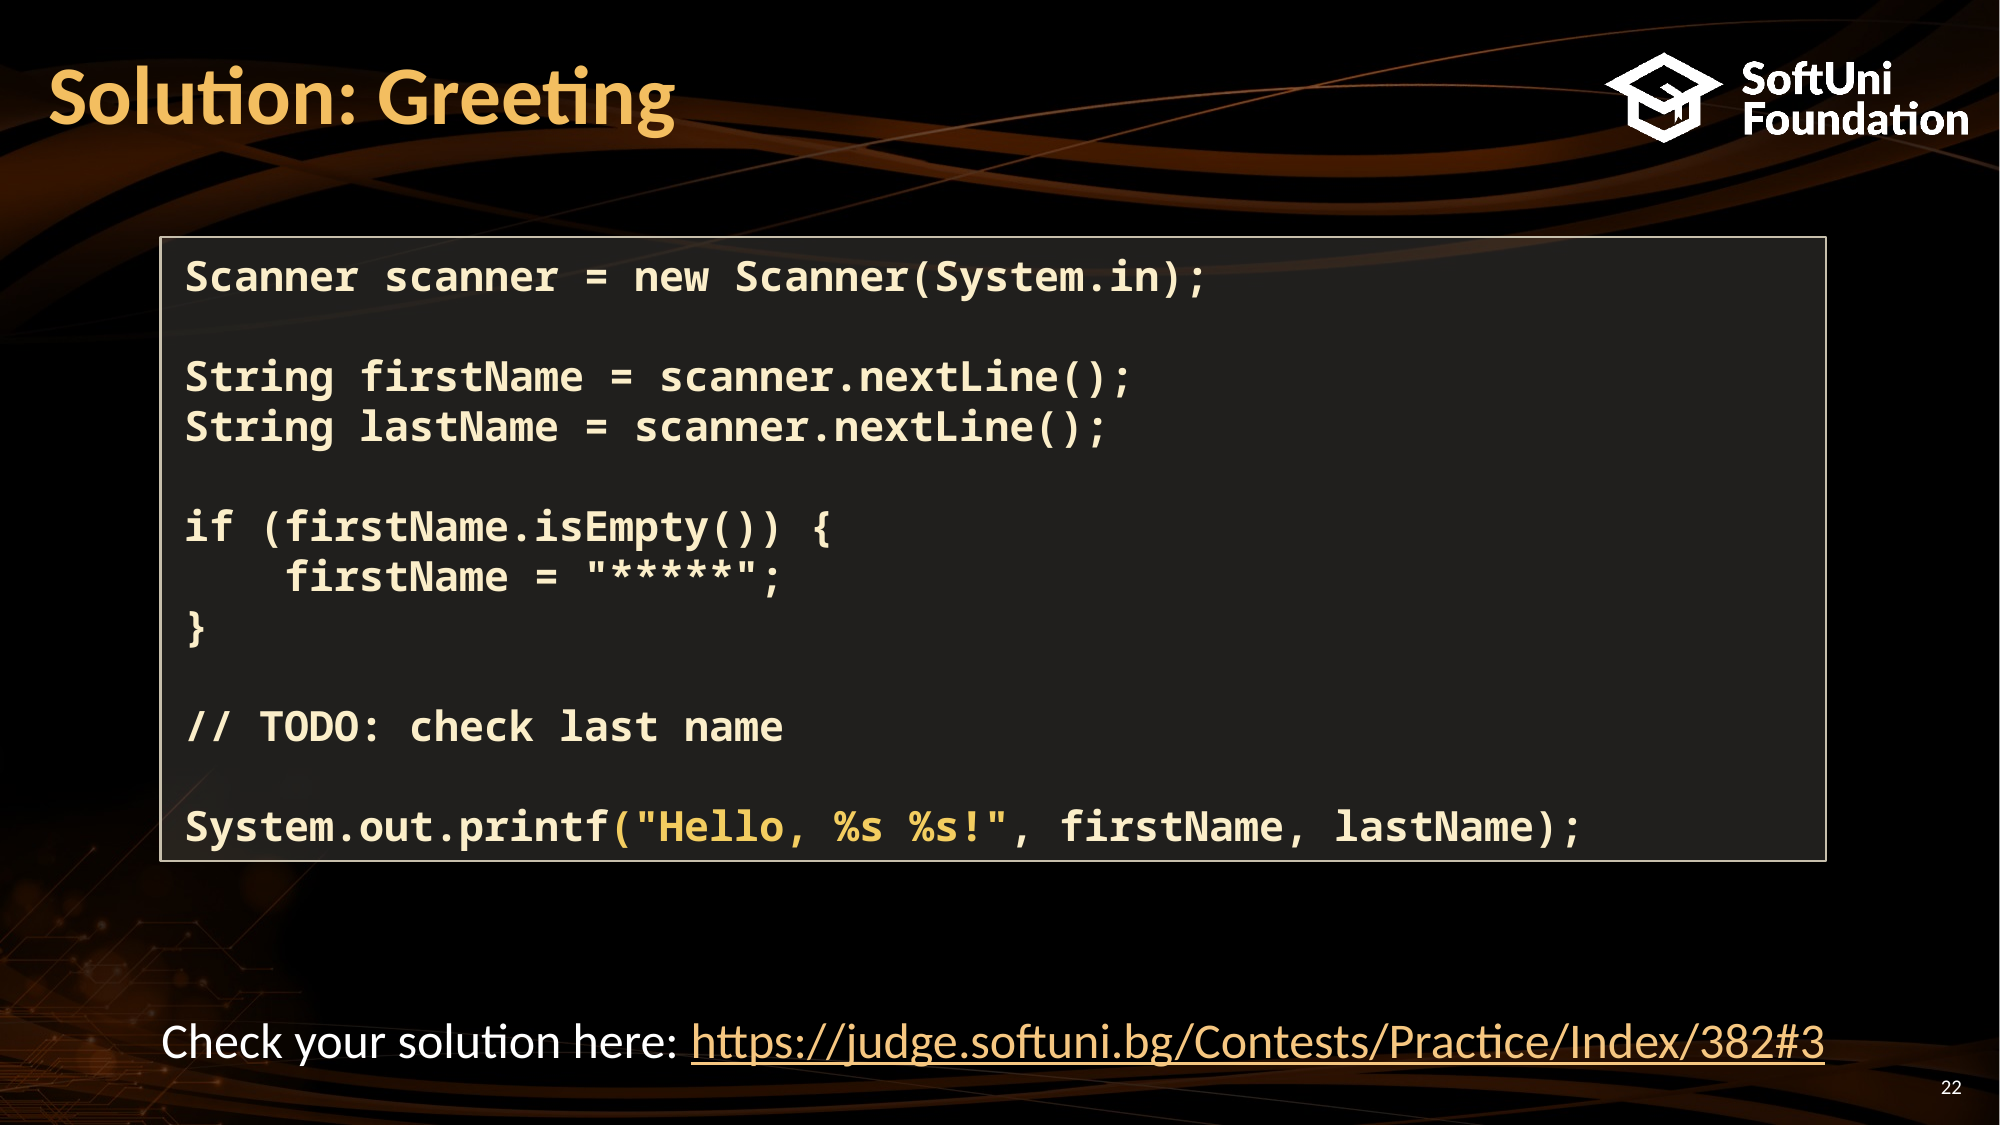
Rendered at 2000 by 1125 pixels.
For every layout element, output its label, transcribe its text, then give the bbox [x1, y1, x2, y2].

text_box Scanner scanner = new Scanner(System.in); String firstName = scanner.nextLine(); String lastName = scanner.nextLine(); if (firstName.isEmpty()) { firstName = "*****"; } // TODO: check last name System.out.printf("Hello, %s %s!", firstName, lastName); [160, 237, 1827, 862]
title Solution: Greeting [30, 6, 1602, 189]
picture [0, 0, 2000, 1125]
text_box Check your solution here: https://judge.softuni.bg/Contests/Practice/Index/382#3 [124, 1000, 1863, 1076]
slide_number 22 [1897, 1070, 1968, 1103]
